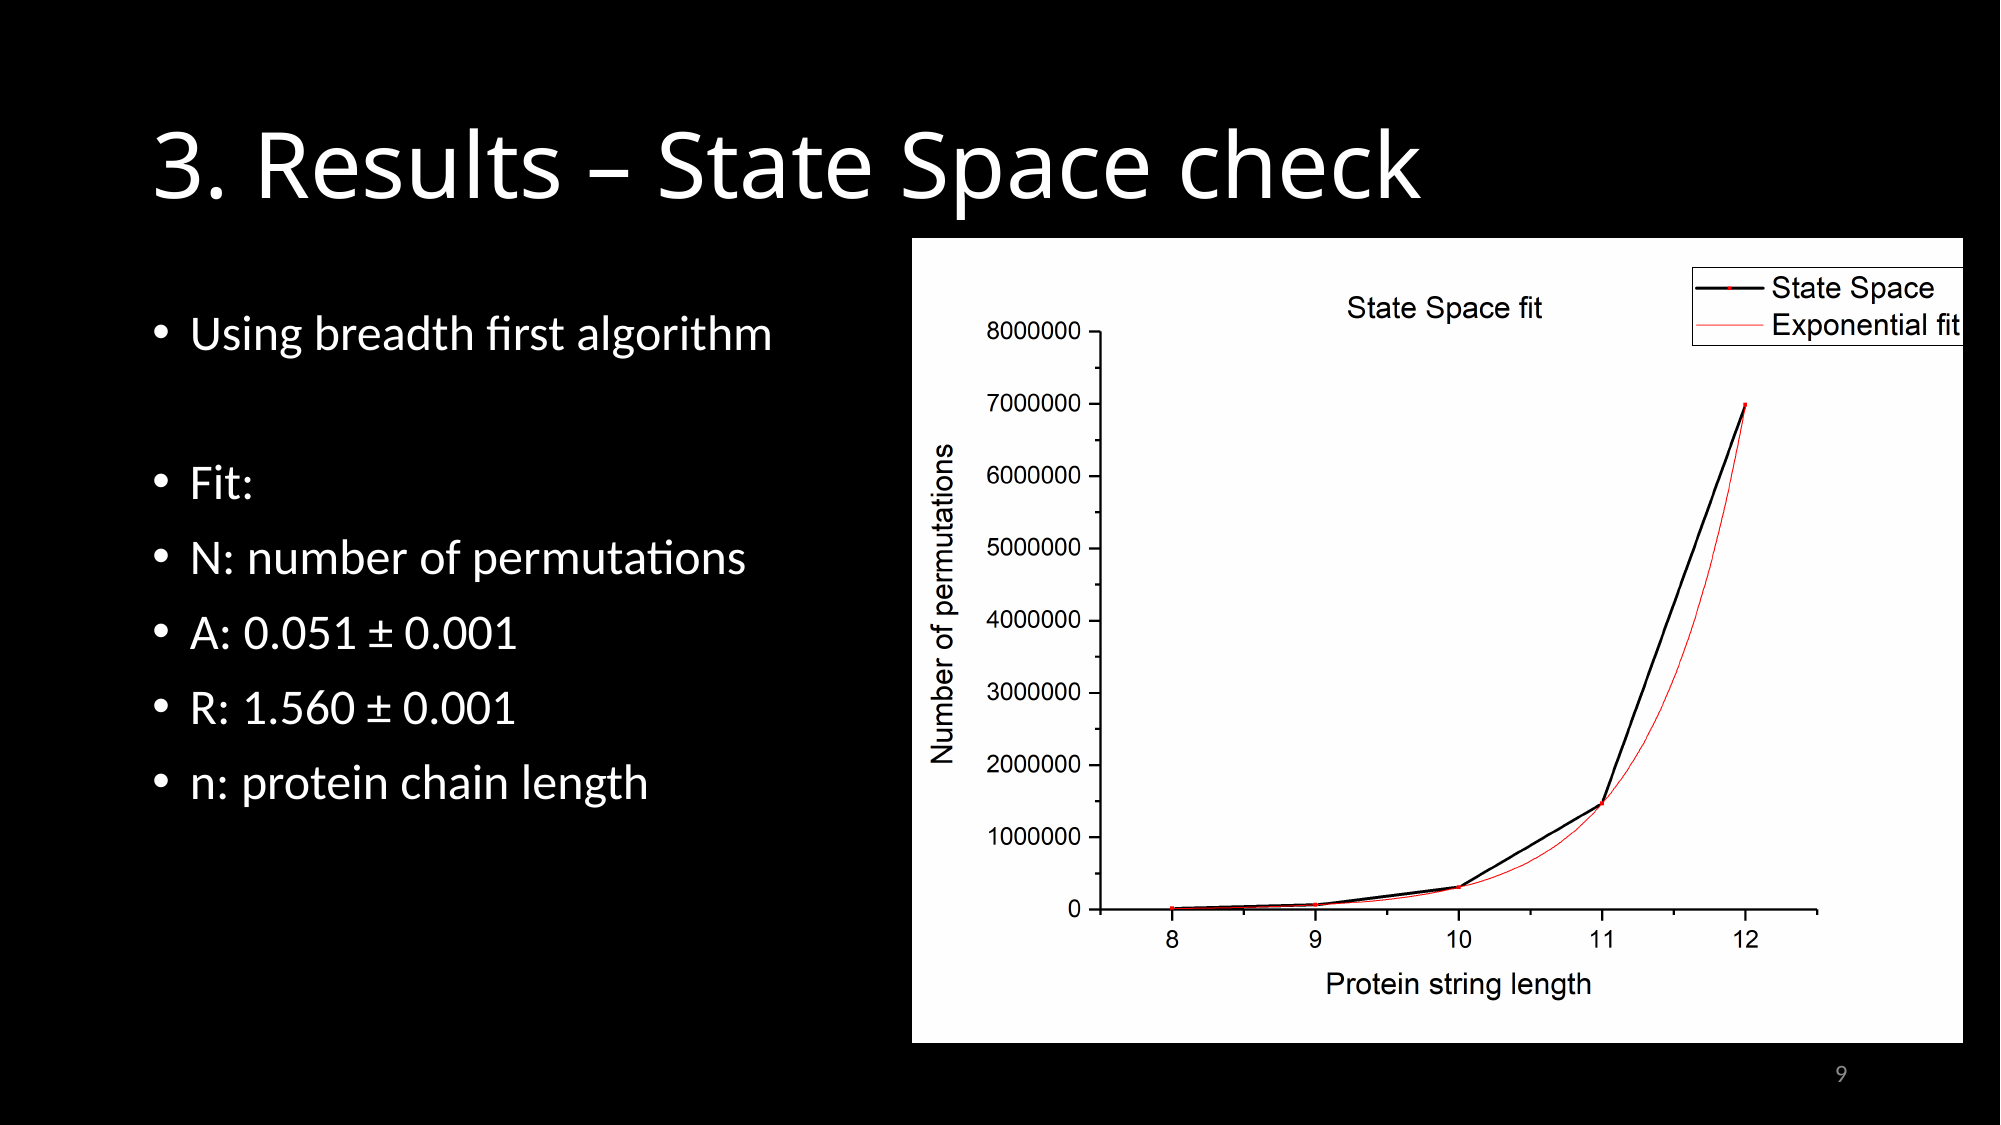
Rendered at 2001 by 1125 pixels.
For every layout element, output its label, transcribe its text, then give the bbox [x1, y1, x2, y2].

picture [912, 238, 1963, 1043]
slide_number 9 [1412, 1043, 1863, 1103]
title 3. Results – State Space check [137, 59, 1863, 278]
